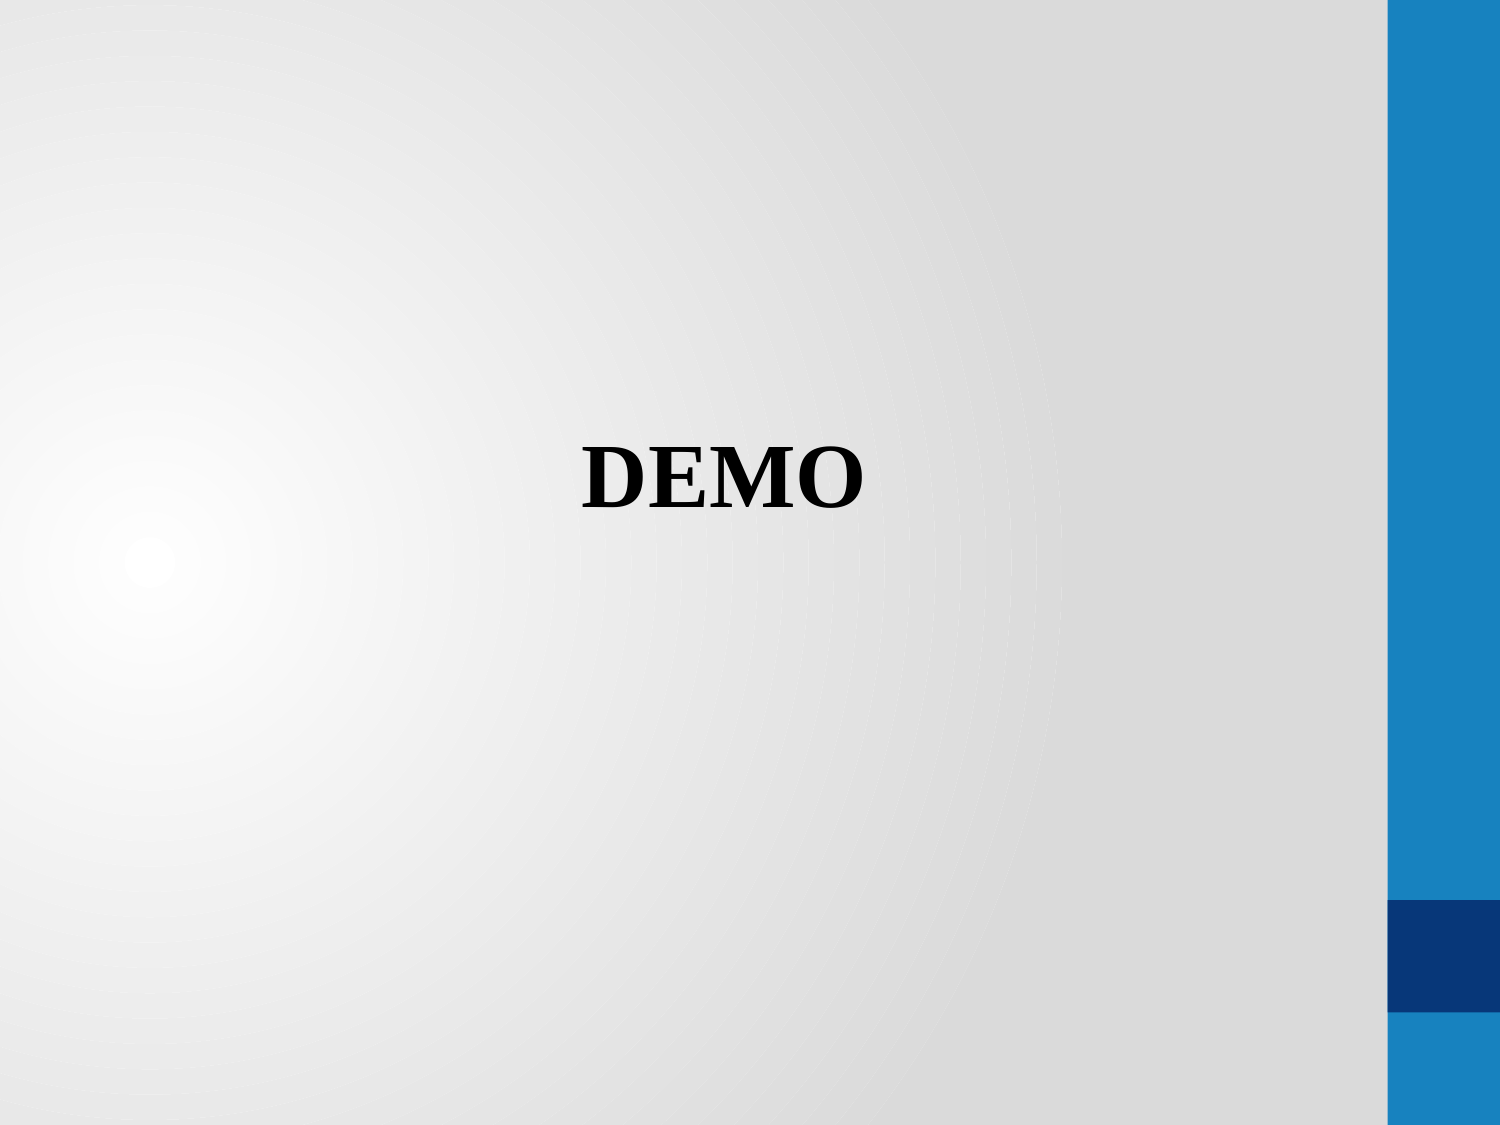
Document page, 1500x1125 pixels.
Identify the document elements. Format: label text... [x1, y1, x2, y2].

text_box DEMO [130, 396, 1319, 546]
